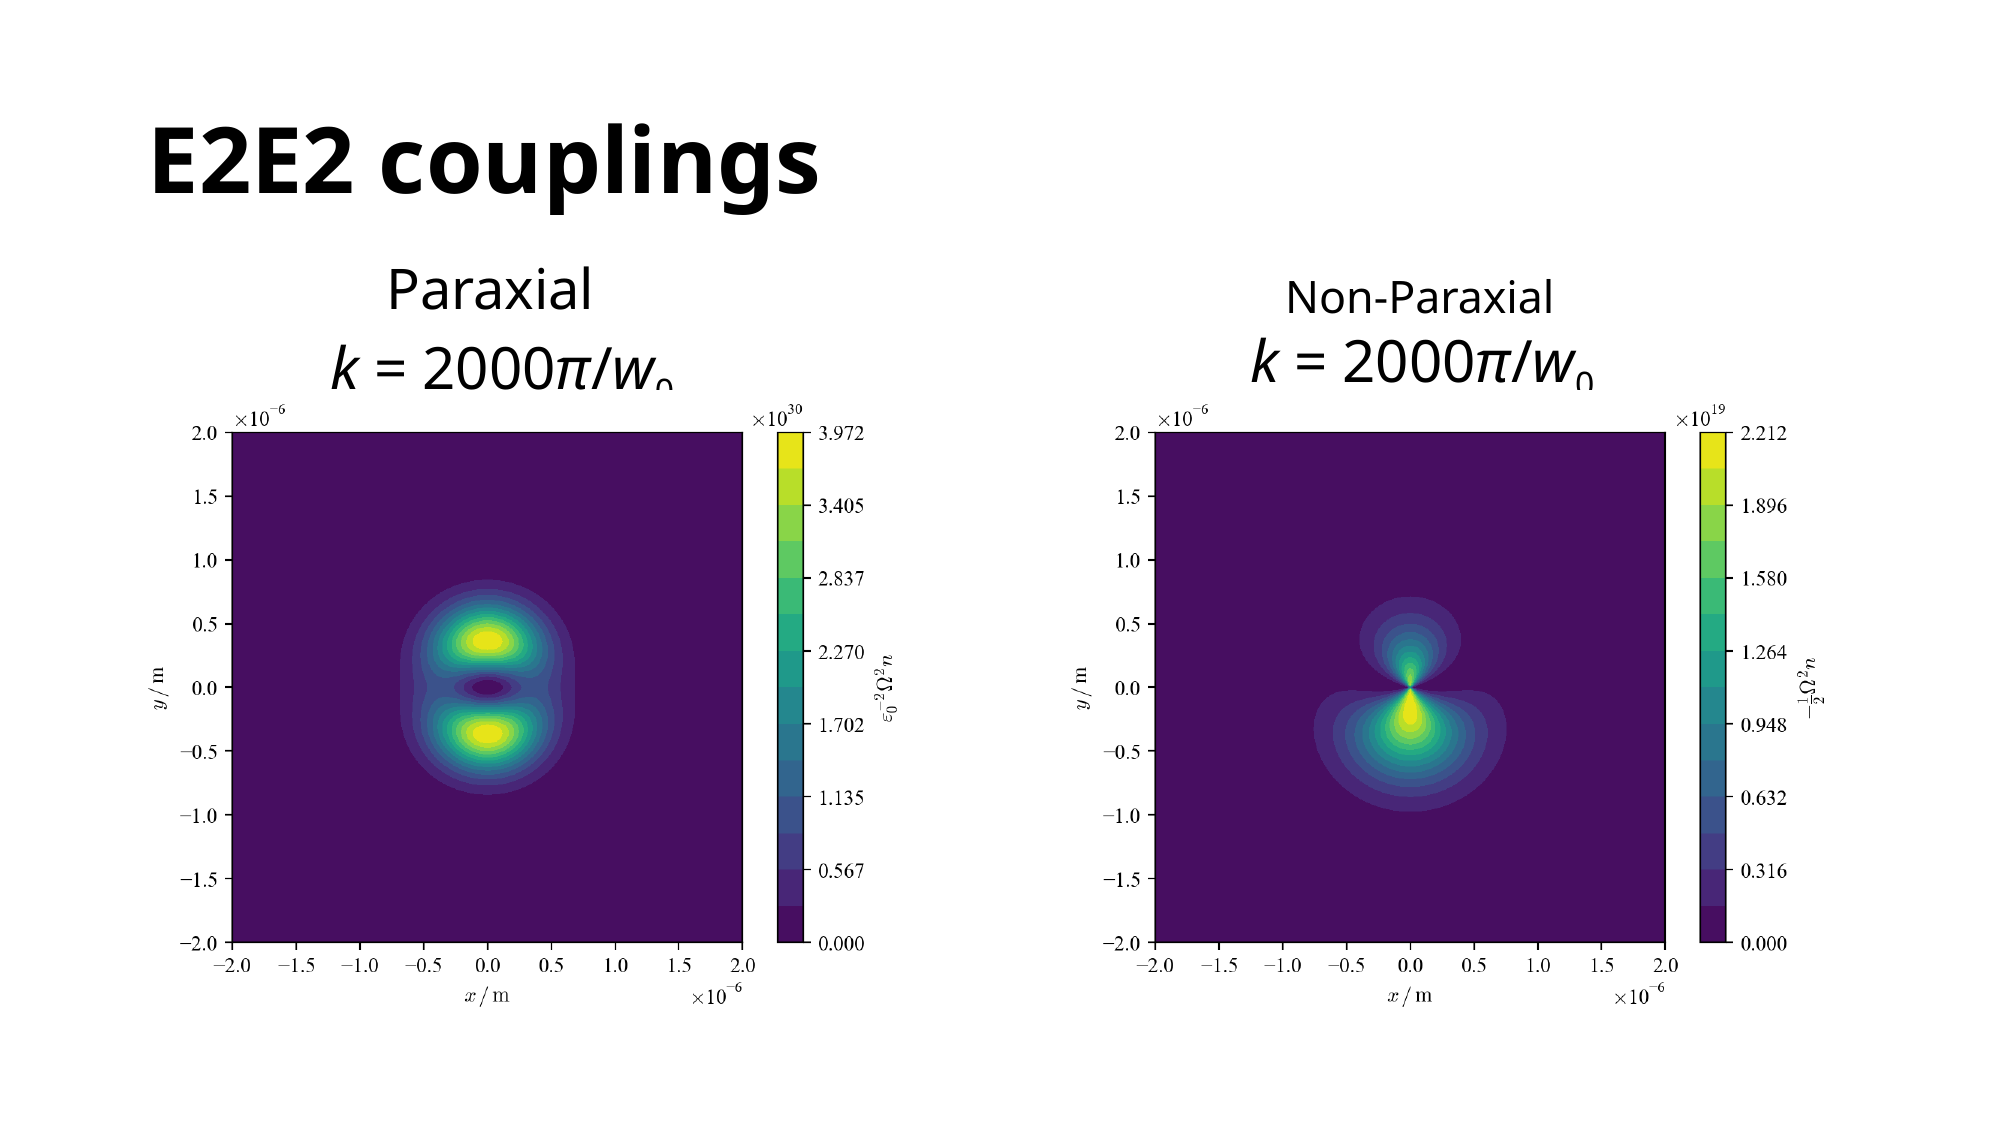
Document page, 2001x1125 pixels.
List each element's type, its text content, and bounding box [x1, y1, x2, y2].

text_box Non-Paraxial [1270, 267, 1592, 317]
picture [1055, 390, 1841, 1023]
title E2E2 couplings [132, 55, 1858, 273]
text_box k = 2000π/w0 [315, 324, 707, 390]
picture [132, 390, 914, 1023]
text_box k = 2000π/w0 [1235, 317, 1627, 390]
list Paraxial [371, 253, 613, 324]
